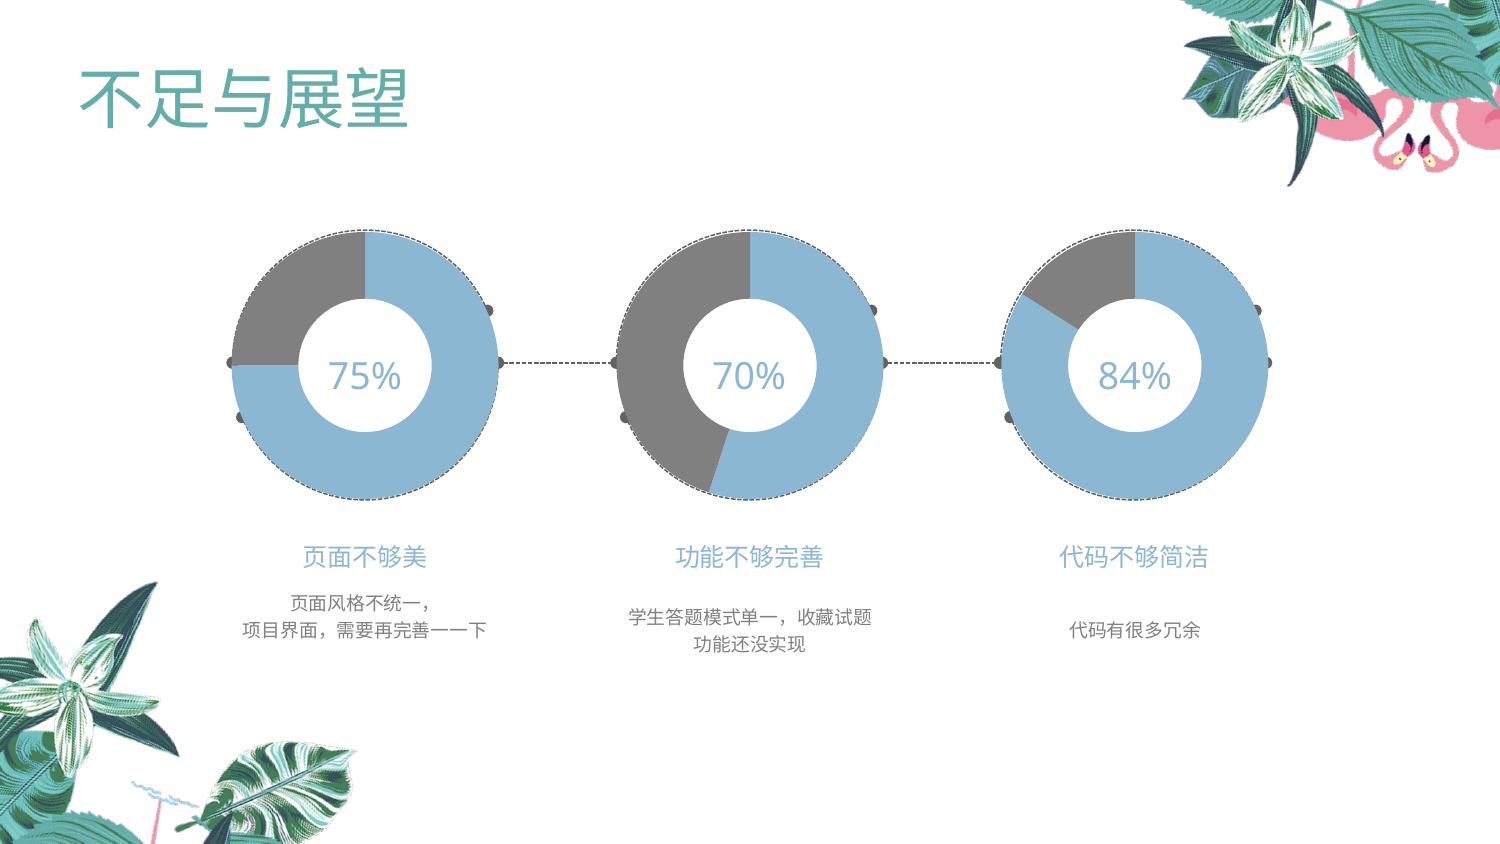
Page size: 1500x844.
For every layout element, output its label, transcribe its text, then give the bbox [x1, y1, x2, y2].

text_box 代码有很多冗余 [997, 606, 1272, 649]
picture [1059, 0, 1500, 355]
text_box 学生答题模式单一，收藏试题功能还没实现 [612, 593, 887, 663]
chart [156, 226, 1344, 505]
text_box 代码不够简洁 [1044, 528, 1225, 580]
text_box 页面不够美 [287, 528, 443, 579]
text_box 不足与展望 [0, 11, 423, 143]
text_box 功能不够完善 [659, 528, 840, 580]
text_box 页面风格不统一， 项目界面，需要再完善一一下 [227, 579, 502, 676]
picture [0, 505, 417, 844]
